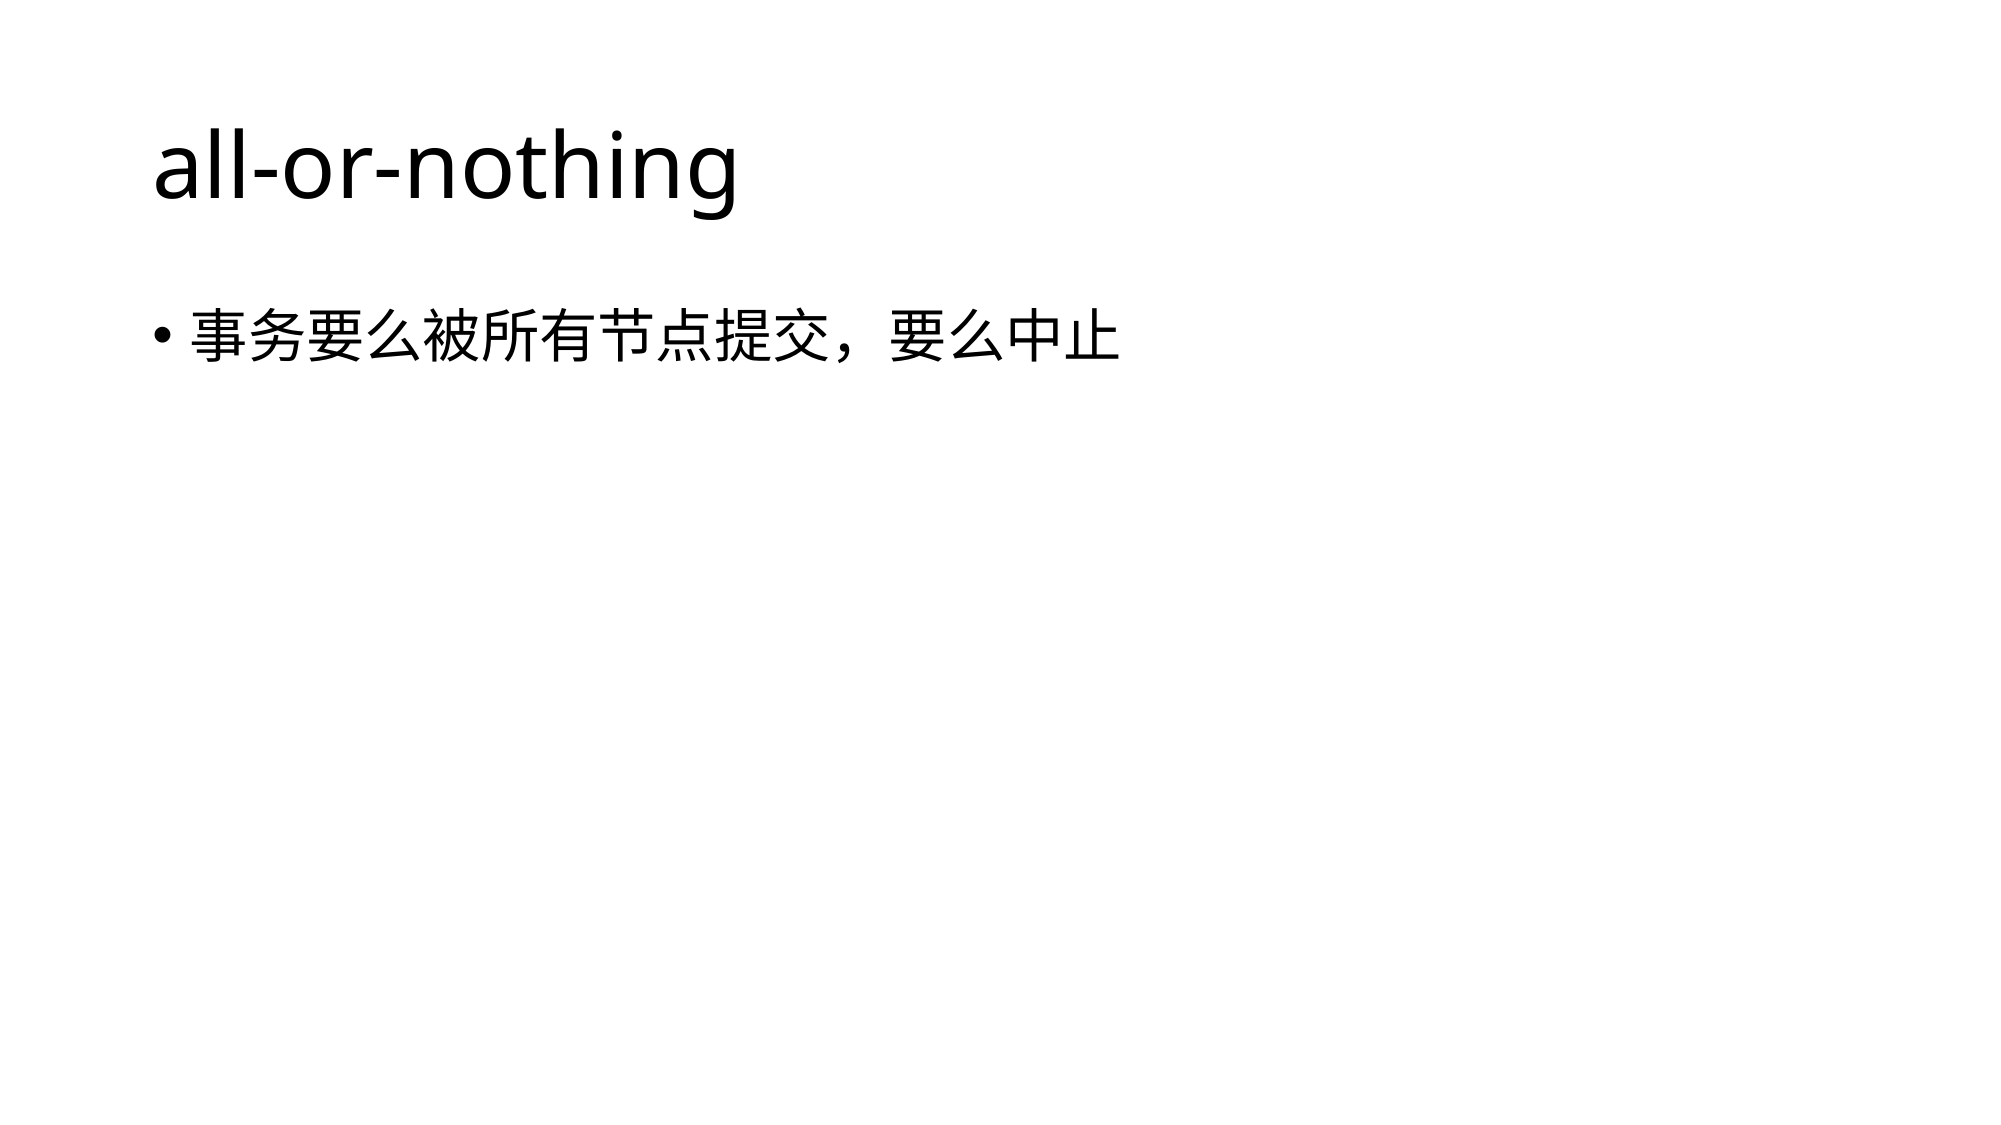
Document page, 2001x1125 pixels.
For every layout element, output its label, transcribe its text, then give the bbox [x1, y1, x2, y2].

title all-or-nothing [137, 59, 1863, 278]
list 事务要么被所有节点提交，要么中止 [137, 299, 1863, 1014]
